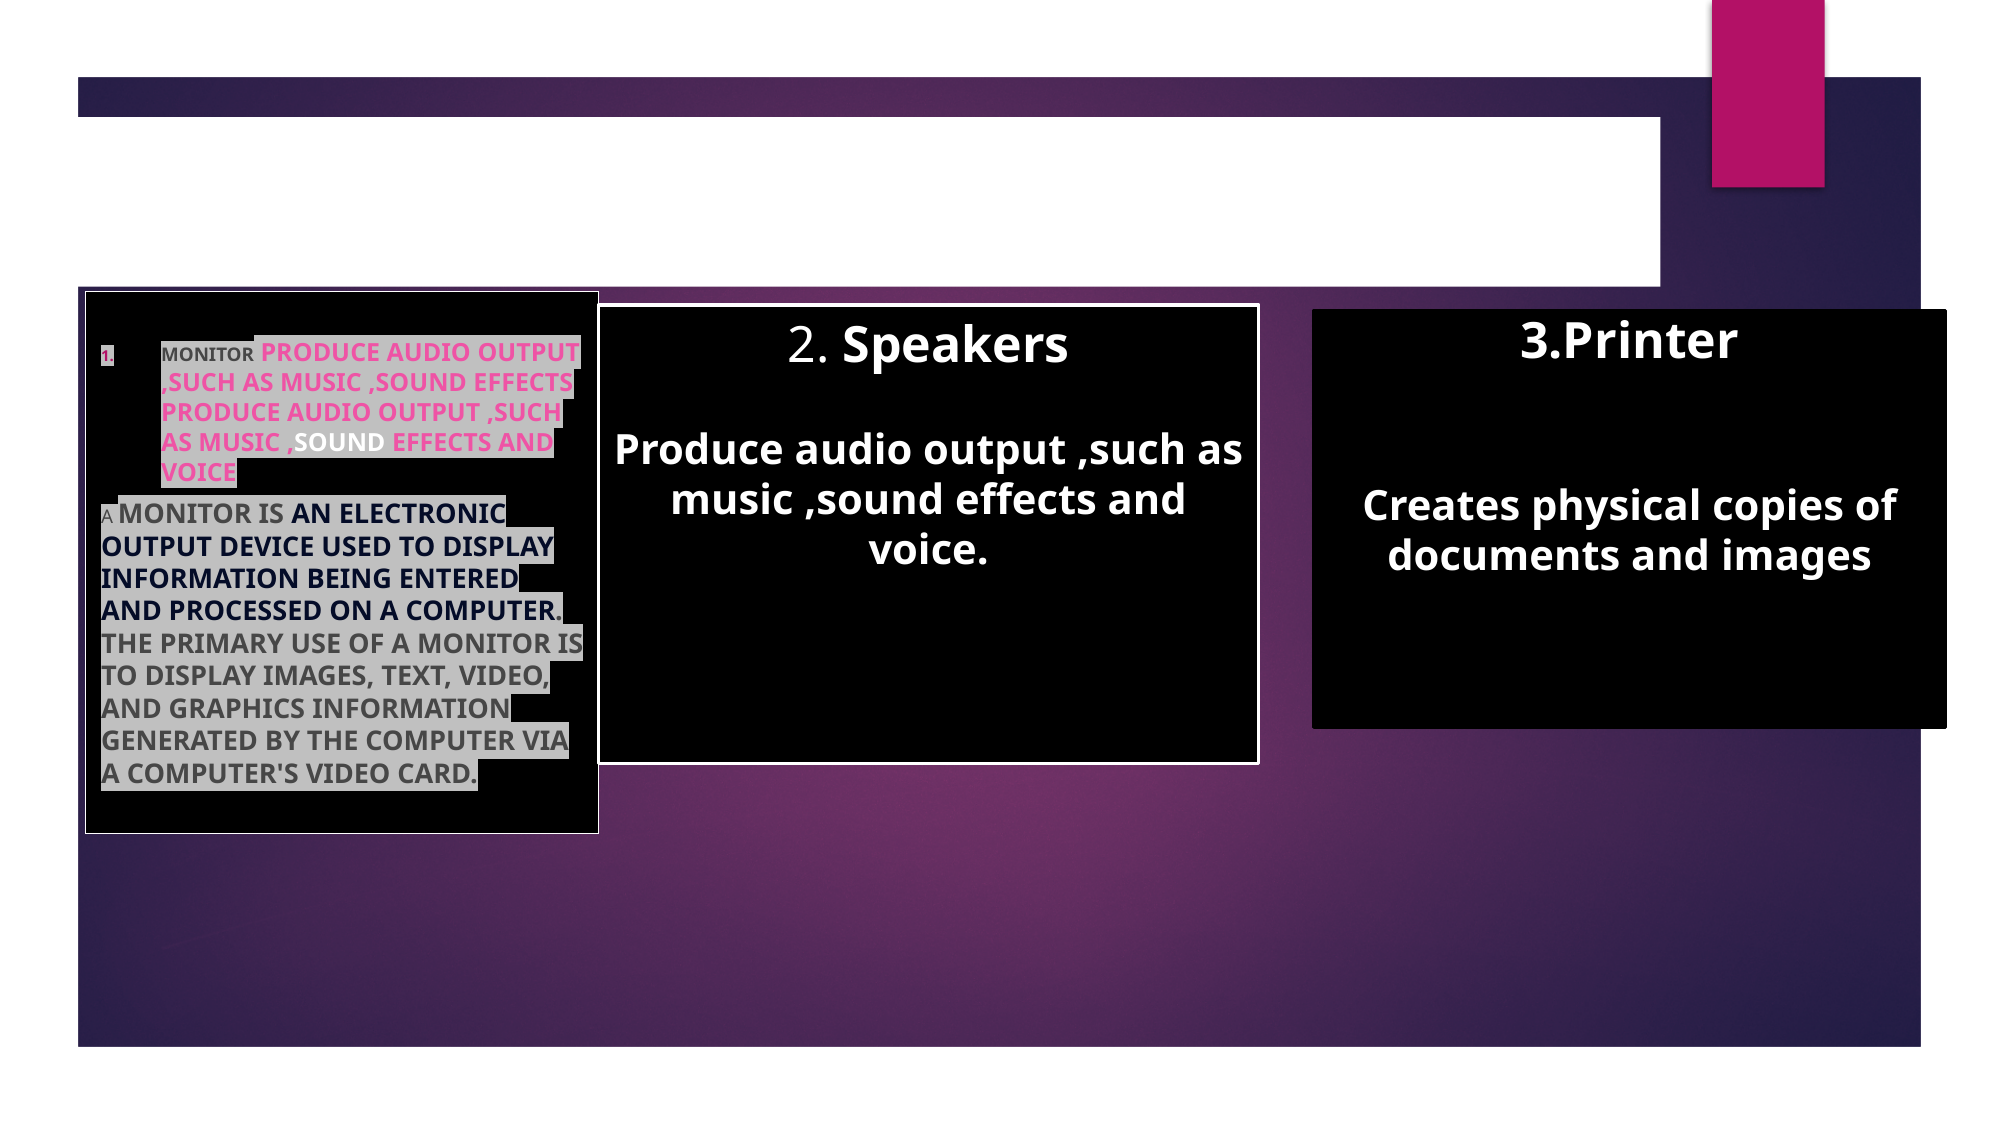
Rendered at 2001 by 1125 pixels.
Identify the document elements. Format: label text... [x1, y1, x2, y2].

title S [599, 344, 1638, 784]
text_box 2. Speakers Produce audio output ,such as music ,sound effects and voice. [597, 303, 1260, 765]
text_box Output Devices: Receiving Information from the computer [0, 116, 1662, 288]
subtitle Monitor Produce audio output ,such as music ,sound effects Produce audio output ,such as music ,sound effects and voice A monitor is an electronic output device used to display information being entered and processed on a computer. The primary use of a monitor is to display images, text, video, and graphics information generated by the computer via a computer's video card. [85, 291, 599, 834]
text_box 3.Printer Creates physical copies of documents and images [1312, 309, 1947, 729]
